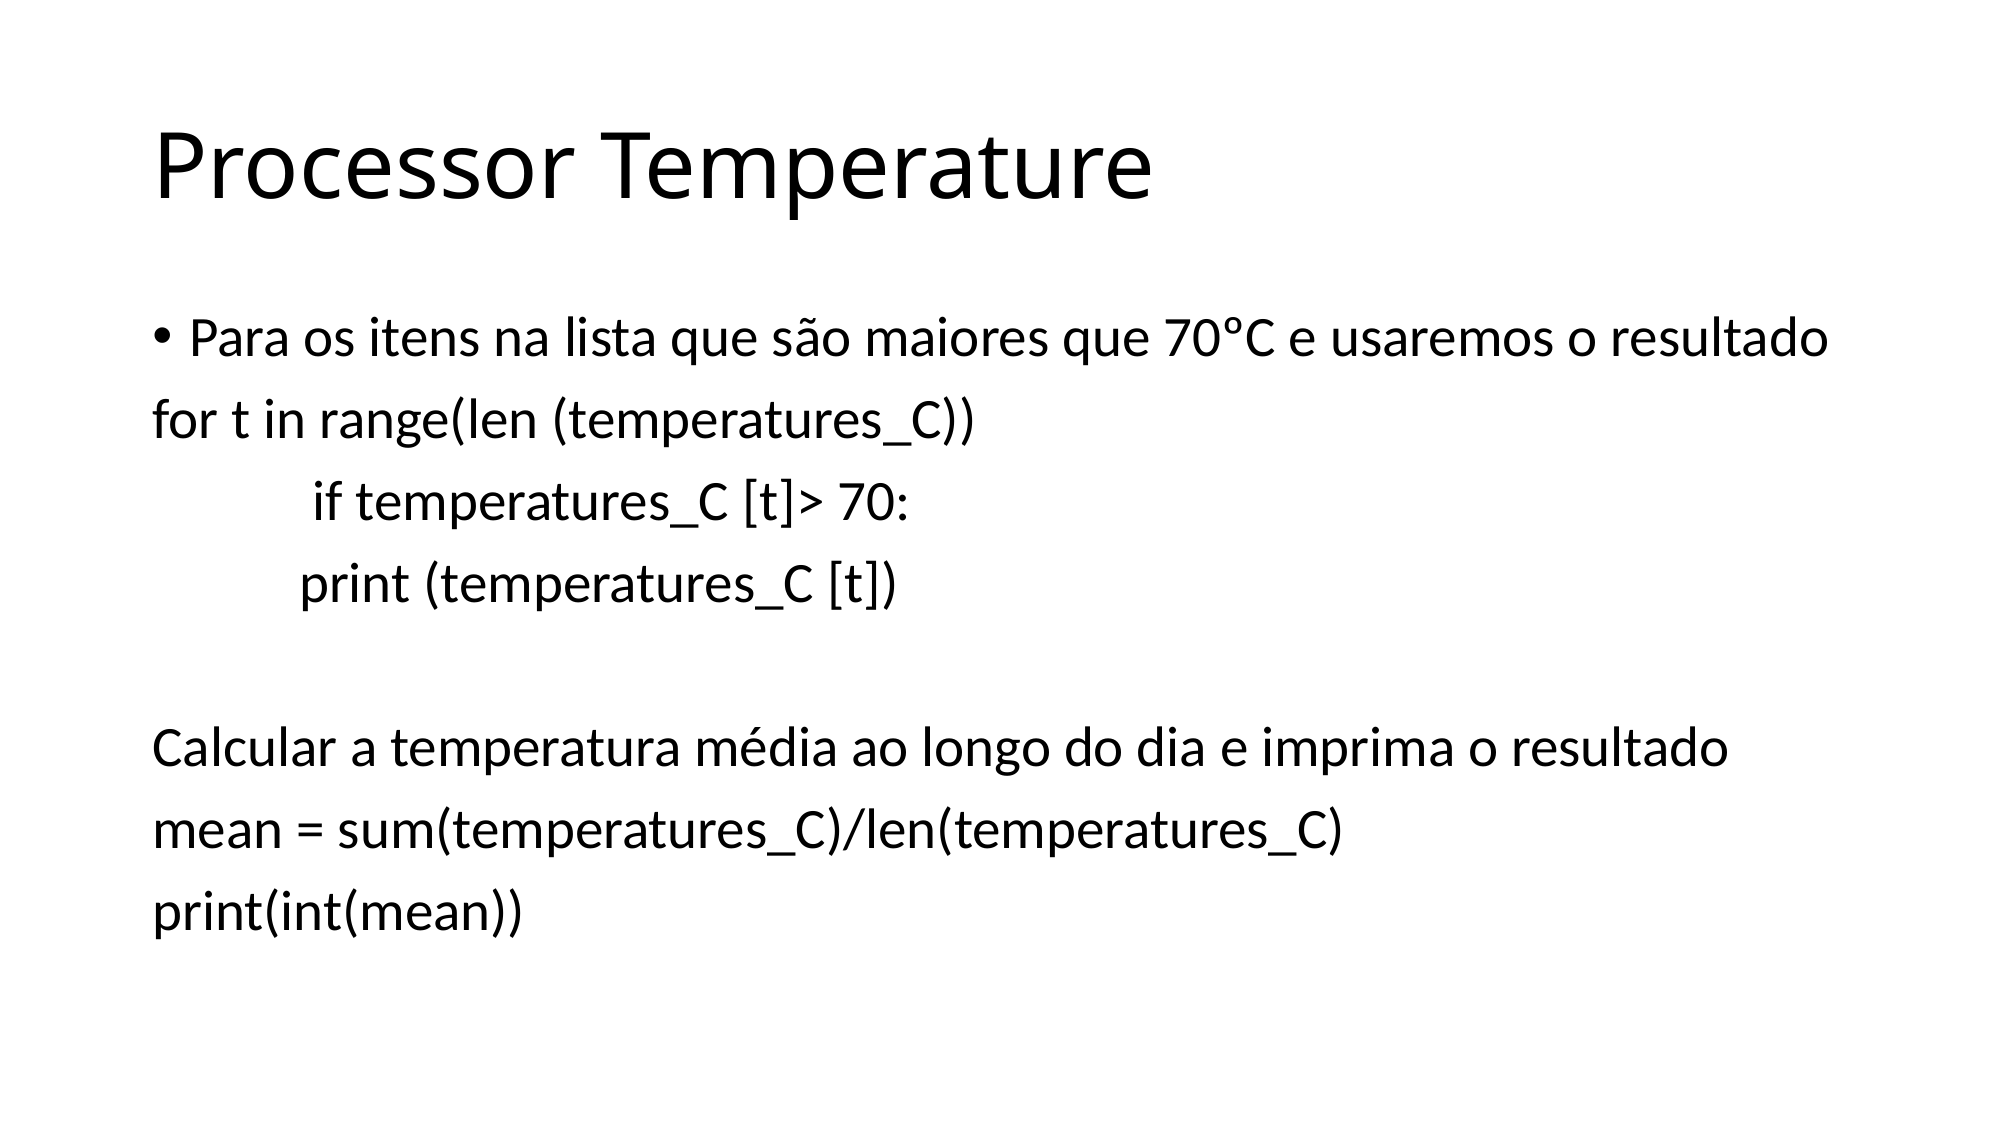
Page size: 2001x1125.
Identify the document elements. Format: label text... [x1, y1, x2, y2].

title Processor Temperature [137, 59, 1863, 278]
list Para os itens na lista que são maiores que 70ºC e usaremos o resultado for t in range(len (temperatures_C)) if temperatures_C [t]> 70: print (temperatures_C [t]) Calcular a temperatura média ao longo do dia e imprima o resultado mean = sum(temperatures_C)/len(temperatures_C) print(int(mean)) [137, 299, 1863, 1014]
